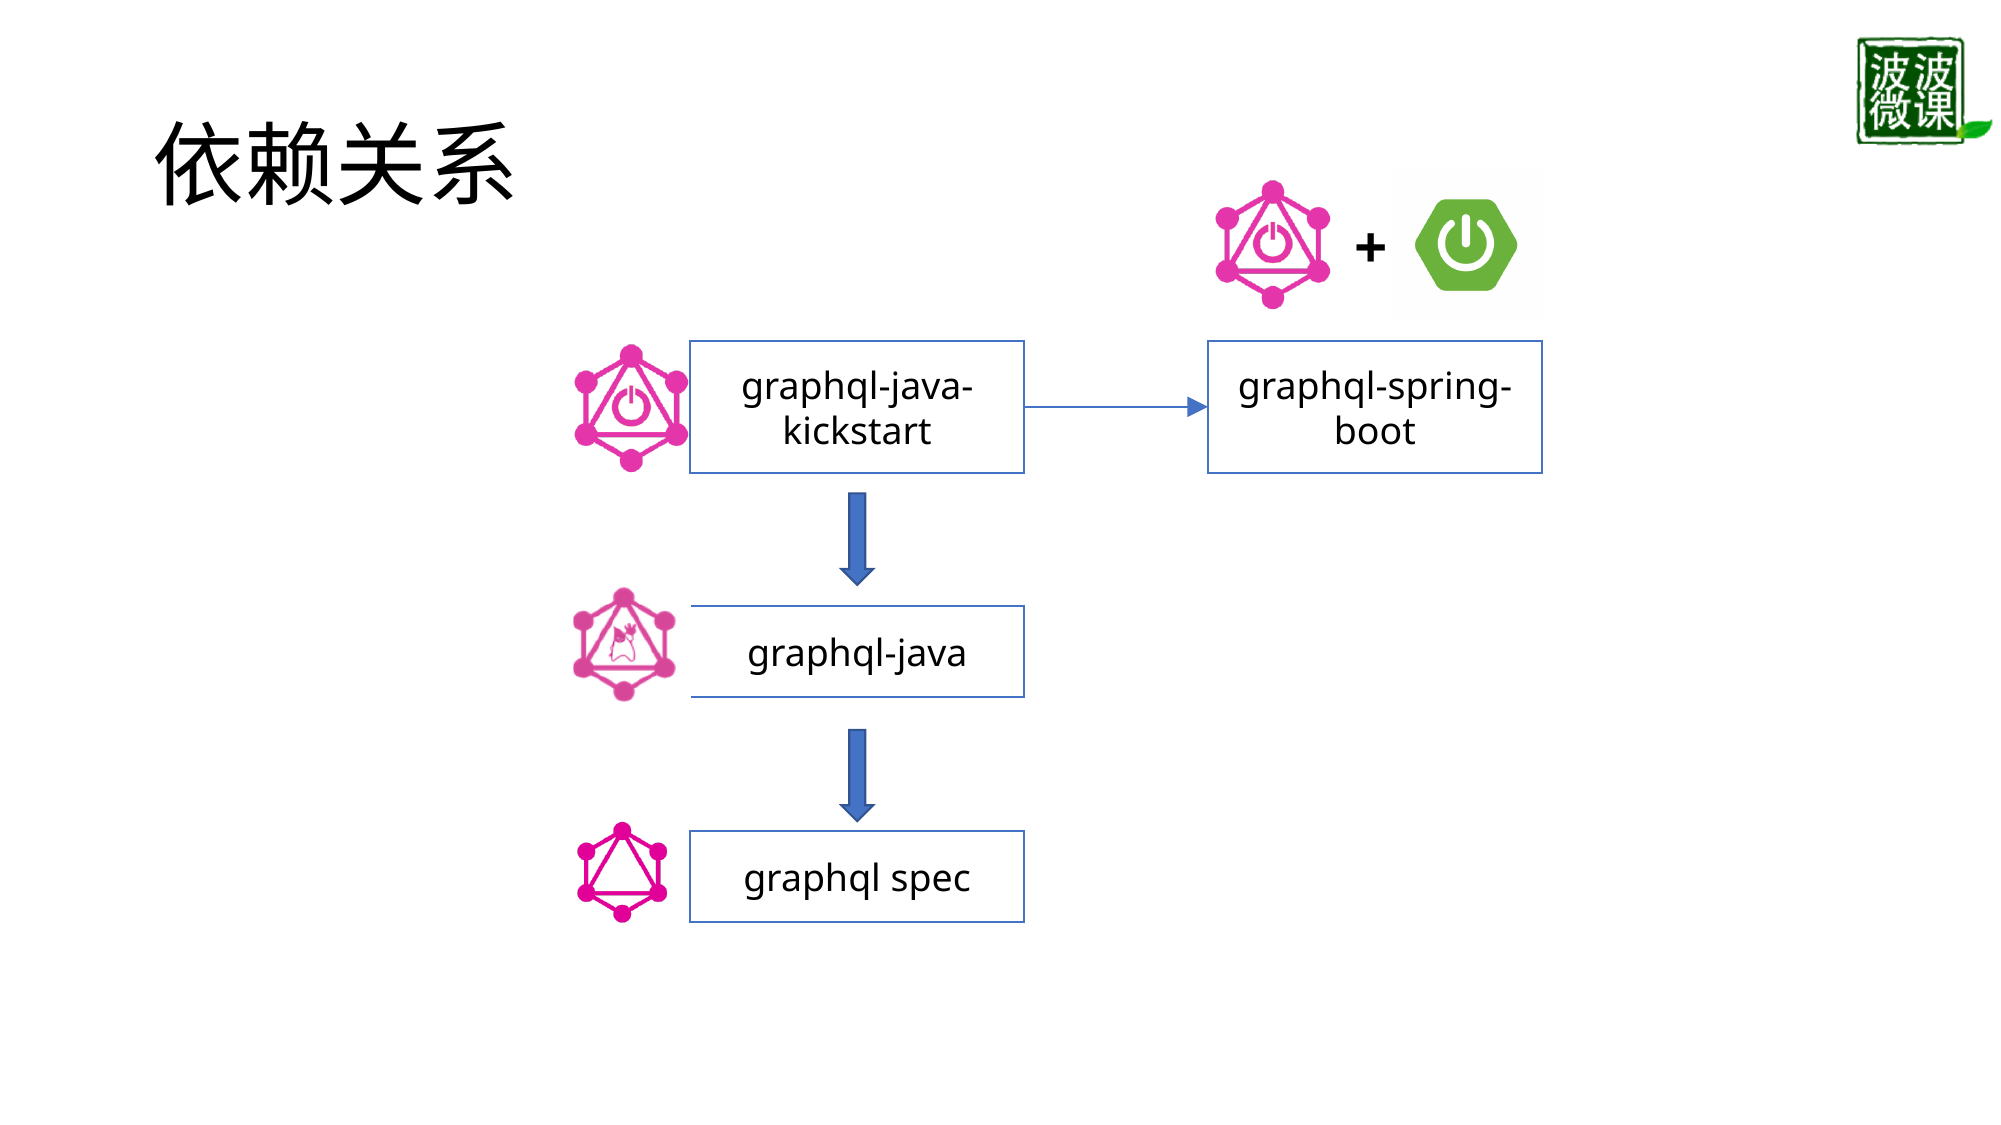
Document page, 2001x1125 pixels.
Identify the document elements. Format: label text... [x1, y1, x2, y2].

text_box graphql-spring-boot [1207, 340, 1543, 474]
picture [566, 343, 696, 473]
picture [1207, 179, 1338, 310]
text_box + [1339, 202, 1390, 288]
text_box [838, 728, 876, 823]
text_box graphql-java [691, 605, 1025, 698]
picture [560, 581, 691, 713]
text_box graphql spec [689, 830, 1025, 923]
text_box [838, 492, 876, 587]
text_box graphql-java-kickstart [689, 340, 1025, 474]
title 依赖关系 [137, 59, 1863, 278]
picture [571, 821, 673, 923]
picture [1390, 169, 1543, 322]
picture [1854, 22, 1993, 161]
